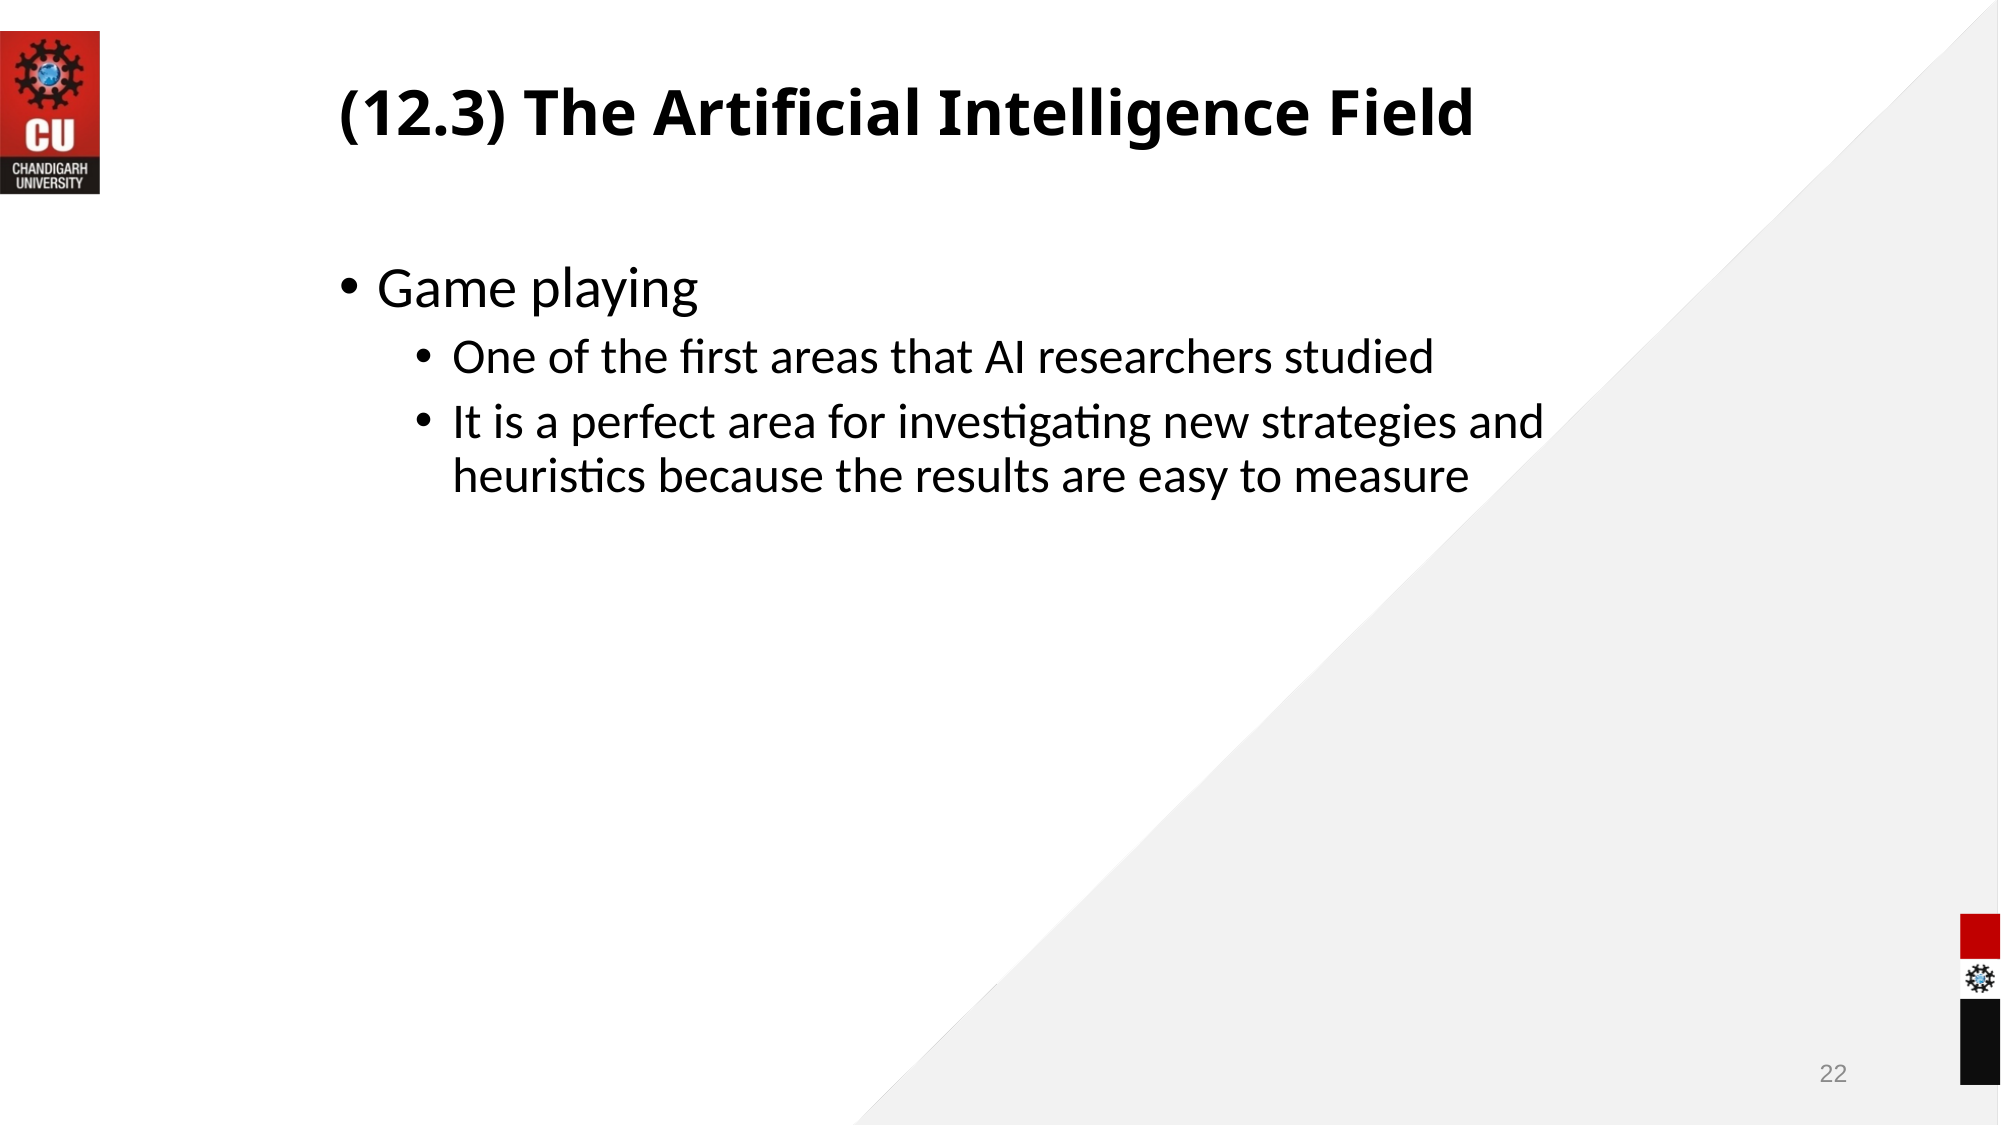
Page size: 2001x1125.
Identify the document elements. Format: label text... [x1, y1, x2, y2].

picture [0, 0, 2001, 1125]
title (12.3) The Artificial Intelligence Field [324, 29, 1650, 200]
slide_number 22 [1412, 1042, 1863, 1103]
list Game playing One of the first areas that AI researchers studied It is a perfect area for investigating new strategies and heuristics because the results are easy to measure [324, 249, 1700, 1050]
